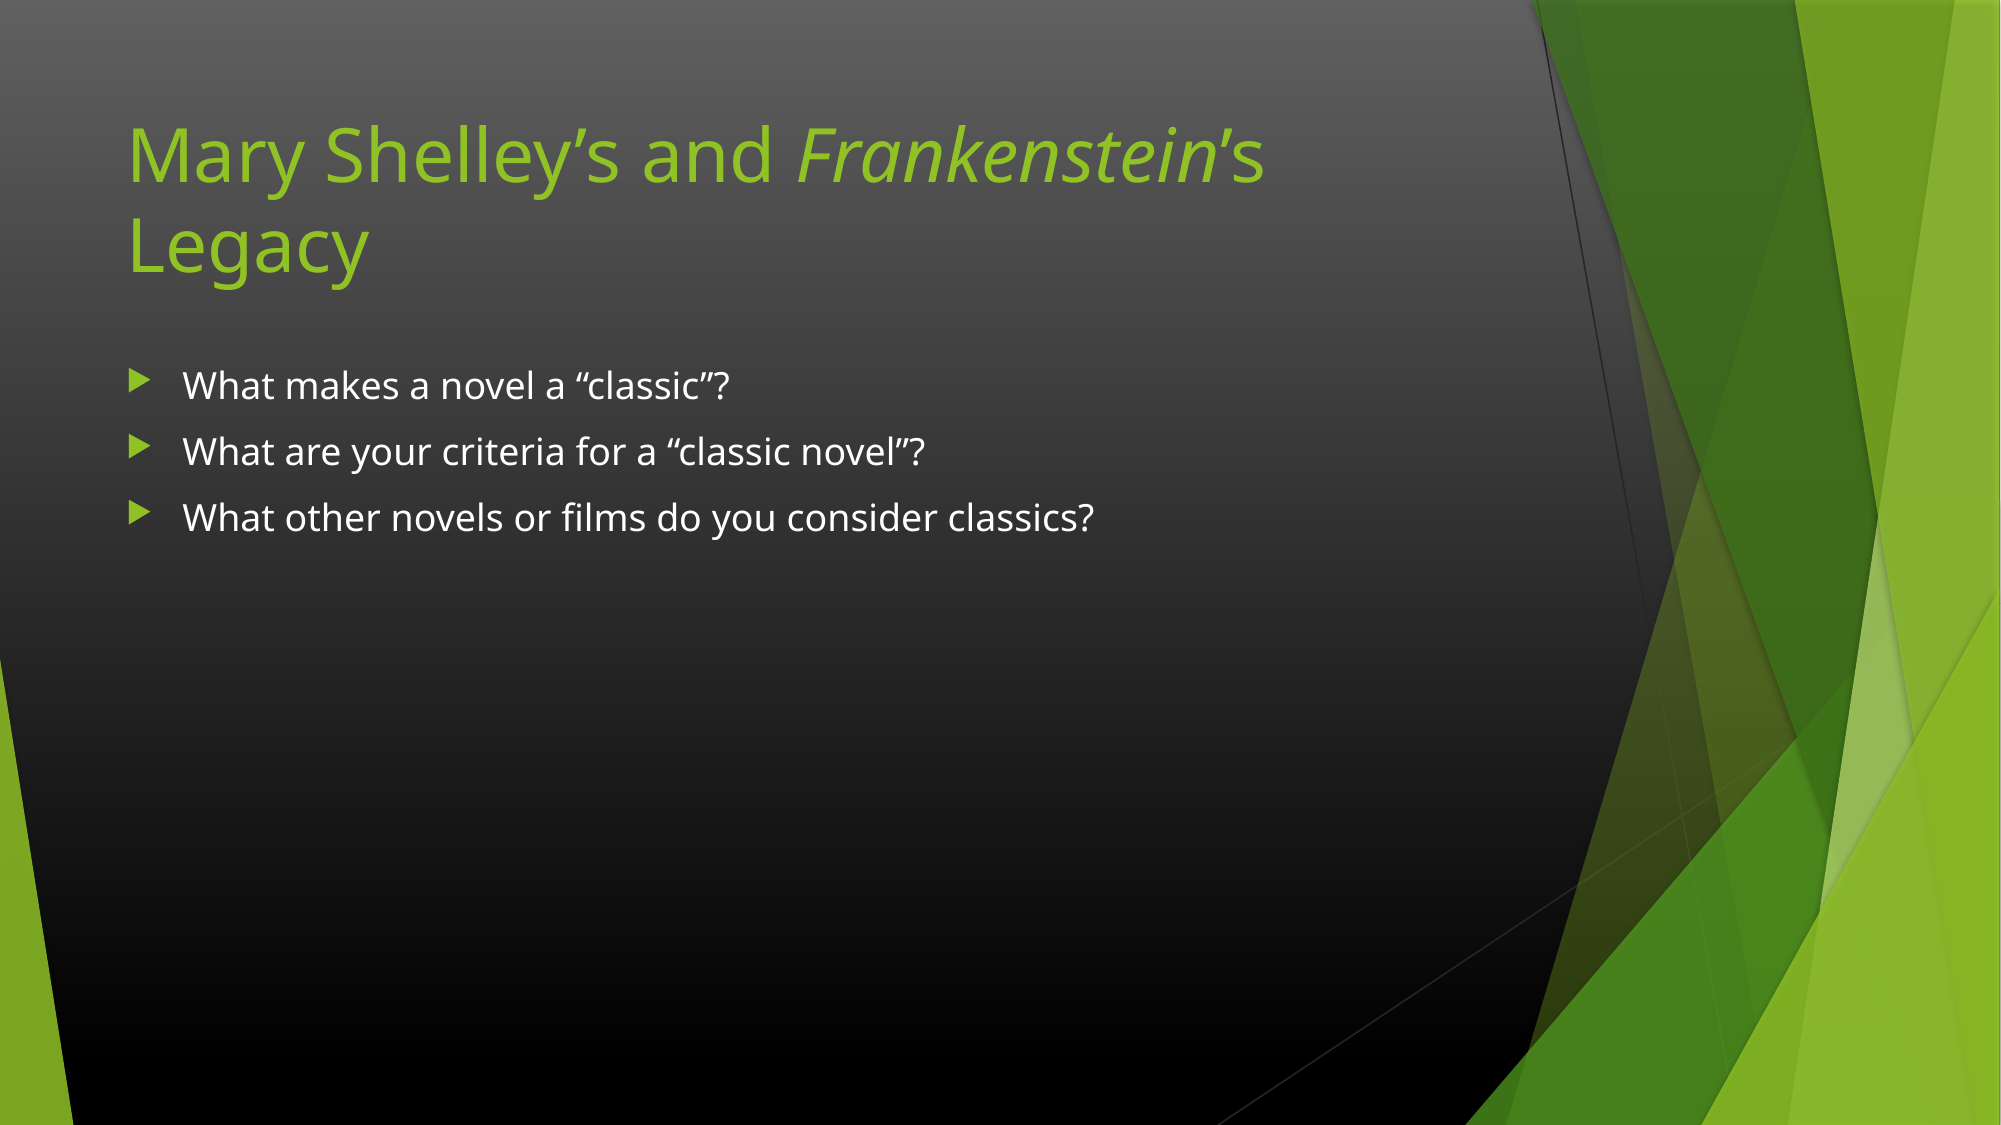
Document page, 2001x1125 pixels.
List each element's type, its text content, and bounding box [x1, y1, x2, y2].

list What makes a novel a “classic”? What are your criteria for a “classic novel”? What other novels or films do you consider classics? [111, 354, 1522, 992]
title Mary Shelley’s and Frankenstein’s Legacy [111, 99, 1522, 317]
